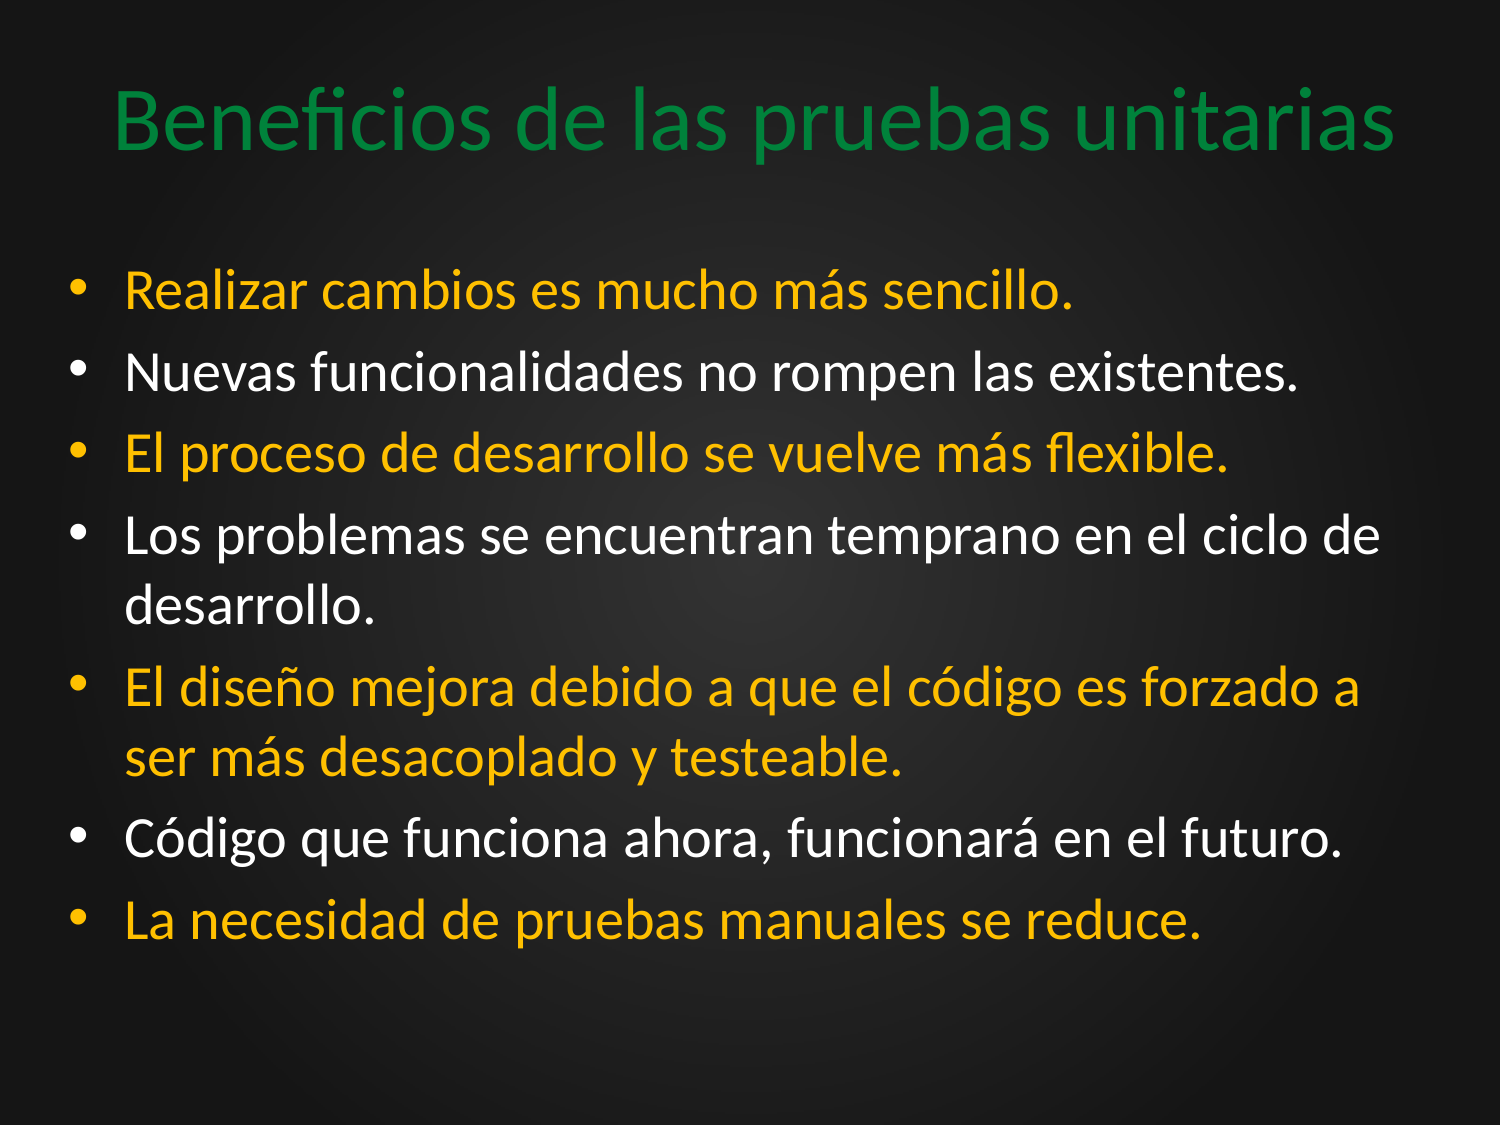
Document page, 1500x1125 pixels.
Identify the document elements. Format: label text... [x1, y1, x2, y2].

text_box Realizar cambios es mucho más sencillo. Nuevas funcionalidades no rompen las existentes. El proceso de desarrollo se vuelve más flexible. Los problemas se encuentran temprano en el ciclo de desarrollo. El diseño mejora debido a que el código es forzado a ser más desacoplado y testeable. Código que funciona ahora, funcionará en el futuro. La necesidad de pruebas manuales se reduce. [53, 243, 1459, 1000]
picture [0, 0, 1500, 1125]
text_box Beneficios de las pruebas unitarias [80, 54, 1431, 174]
